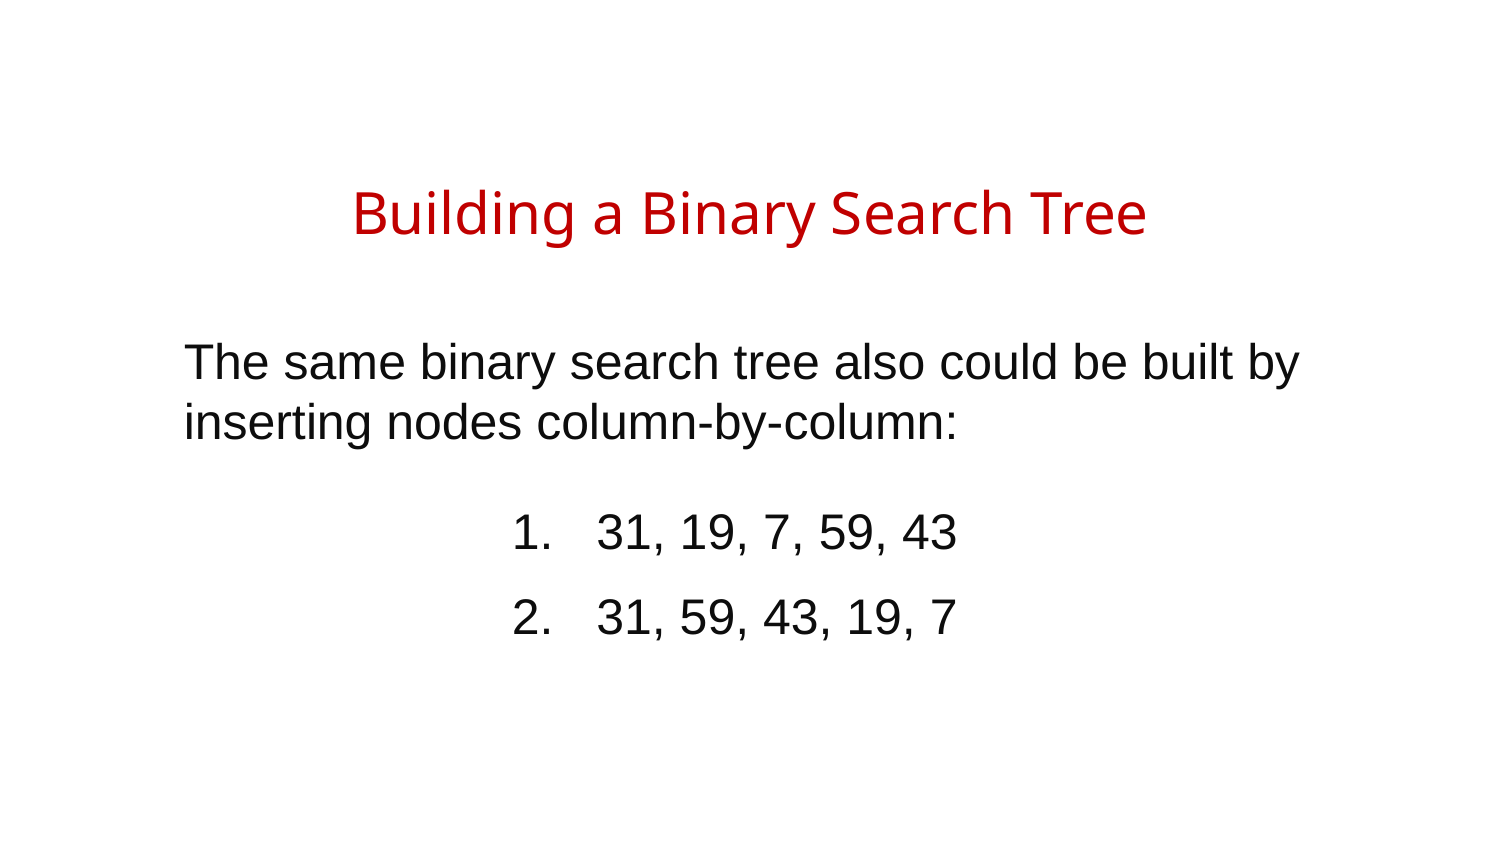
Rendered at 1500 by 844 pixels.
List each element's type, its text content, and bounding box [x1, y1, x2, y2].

title Building a Binary Search Tree [43, 149, 1457, 272]
list The same binary search tree also could be built by inserting nodes column-by-column: 31, 19, 7, 59, 43 31, 59, 43, 19, 7 [168, 321, 1332, 710]
